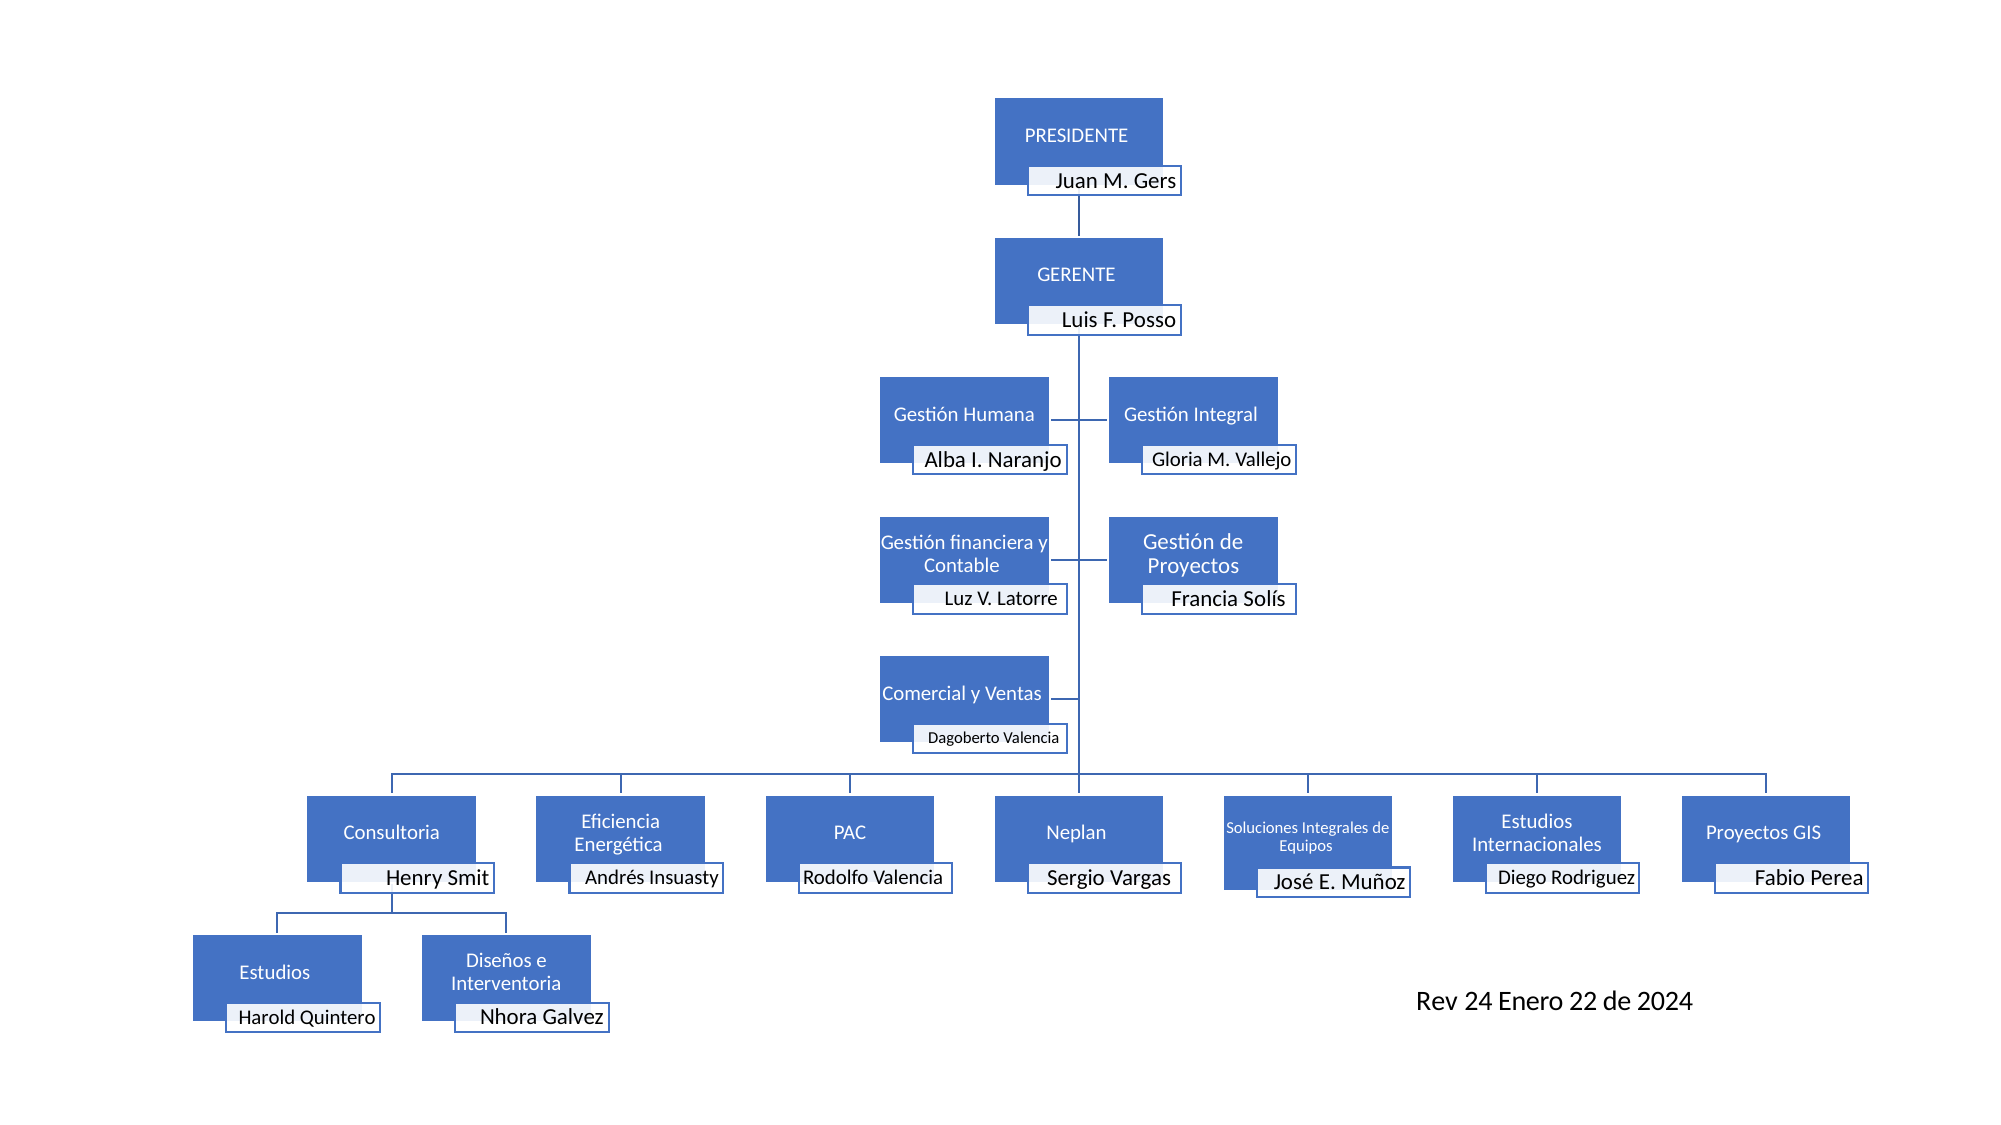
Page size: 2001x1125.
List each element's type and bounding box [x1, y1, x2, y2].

text_box [174, 96, 1886, 1033]
